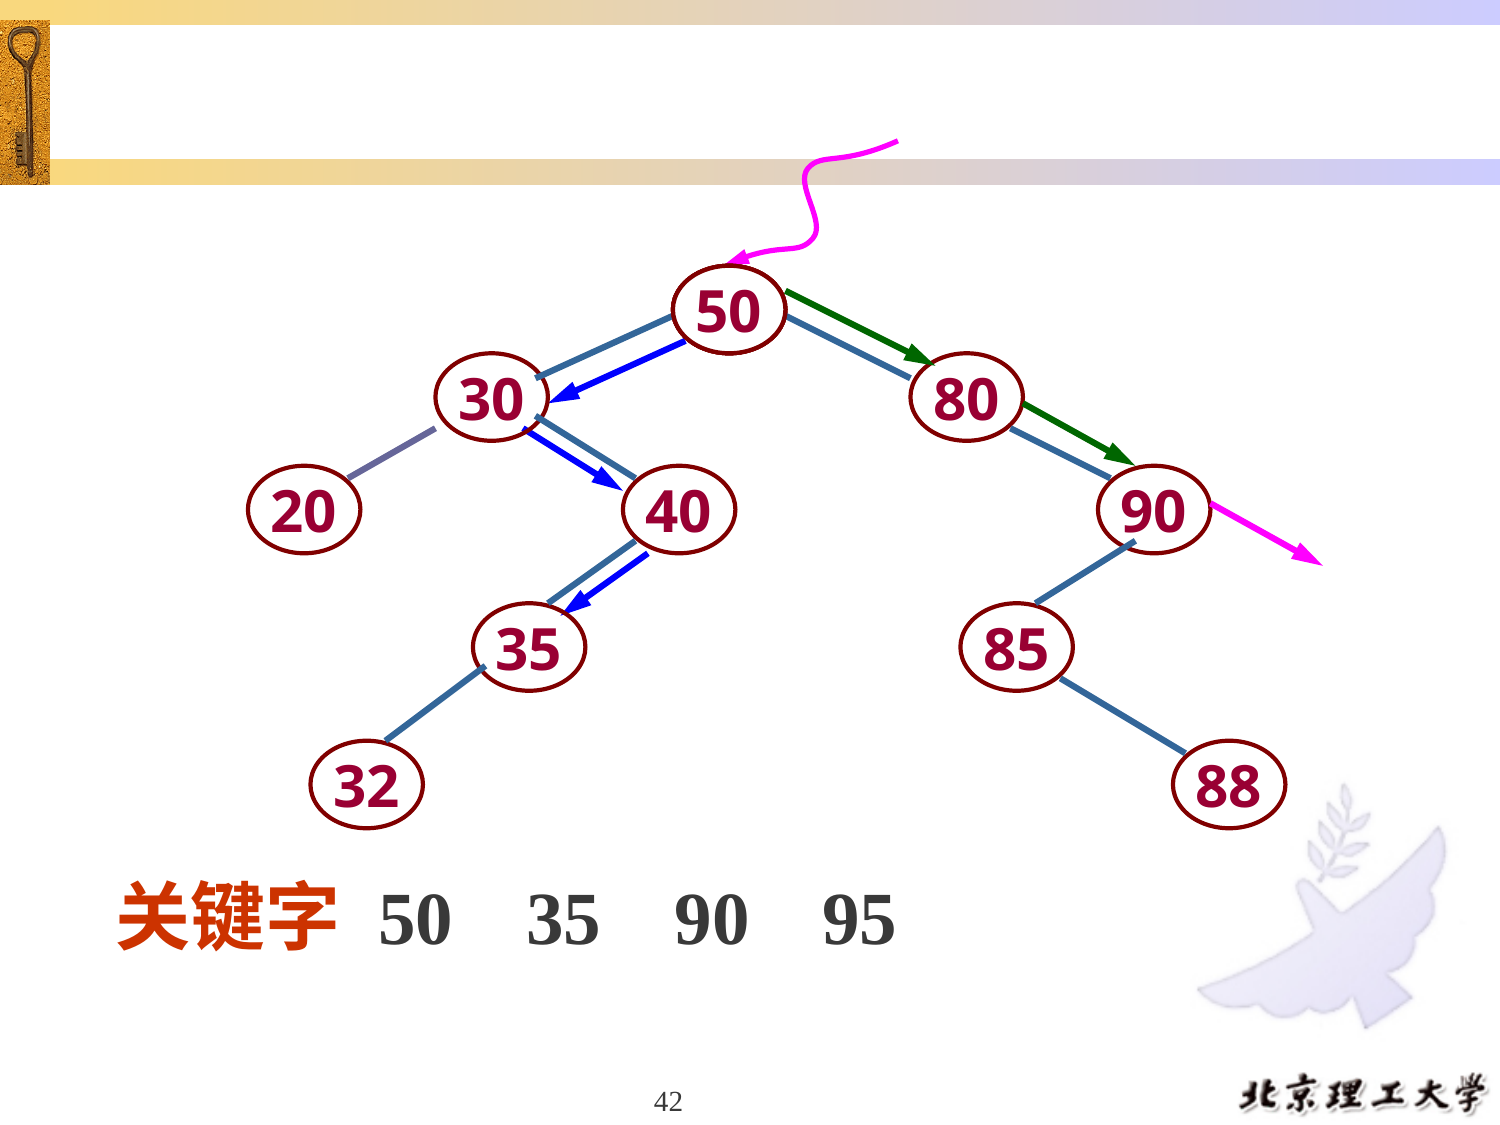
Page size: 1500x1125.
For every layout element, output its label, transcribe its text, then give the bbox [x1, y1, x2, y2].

text_box 90 [659, 862, 802, 968]
text_box 95 [807, 862, 913, 968]
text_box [247, 265, 1286, 829]
picture [1175, 774, 1471, 1050]
text_box 35 [511, 862, 654, 968]
text_box 关键字 [100, 862, 356, 968]
text_box [1291, 547, 1323, 566]
text_box [726, 140, 898, 264]
picture [0, 20, 50, 185]
text_box 50 [363, 862, 506, 968]
slide_number 42 [511, 1049, 826, 1125]
picture [1230, 1065, 1500, 1125]
